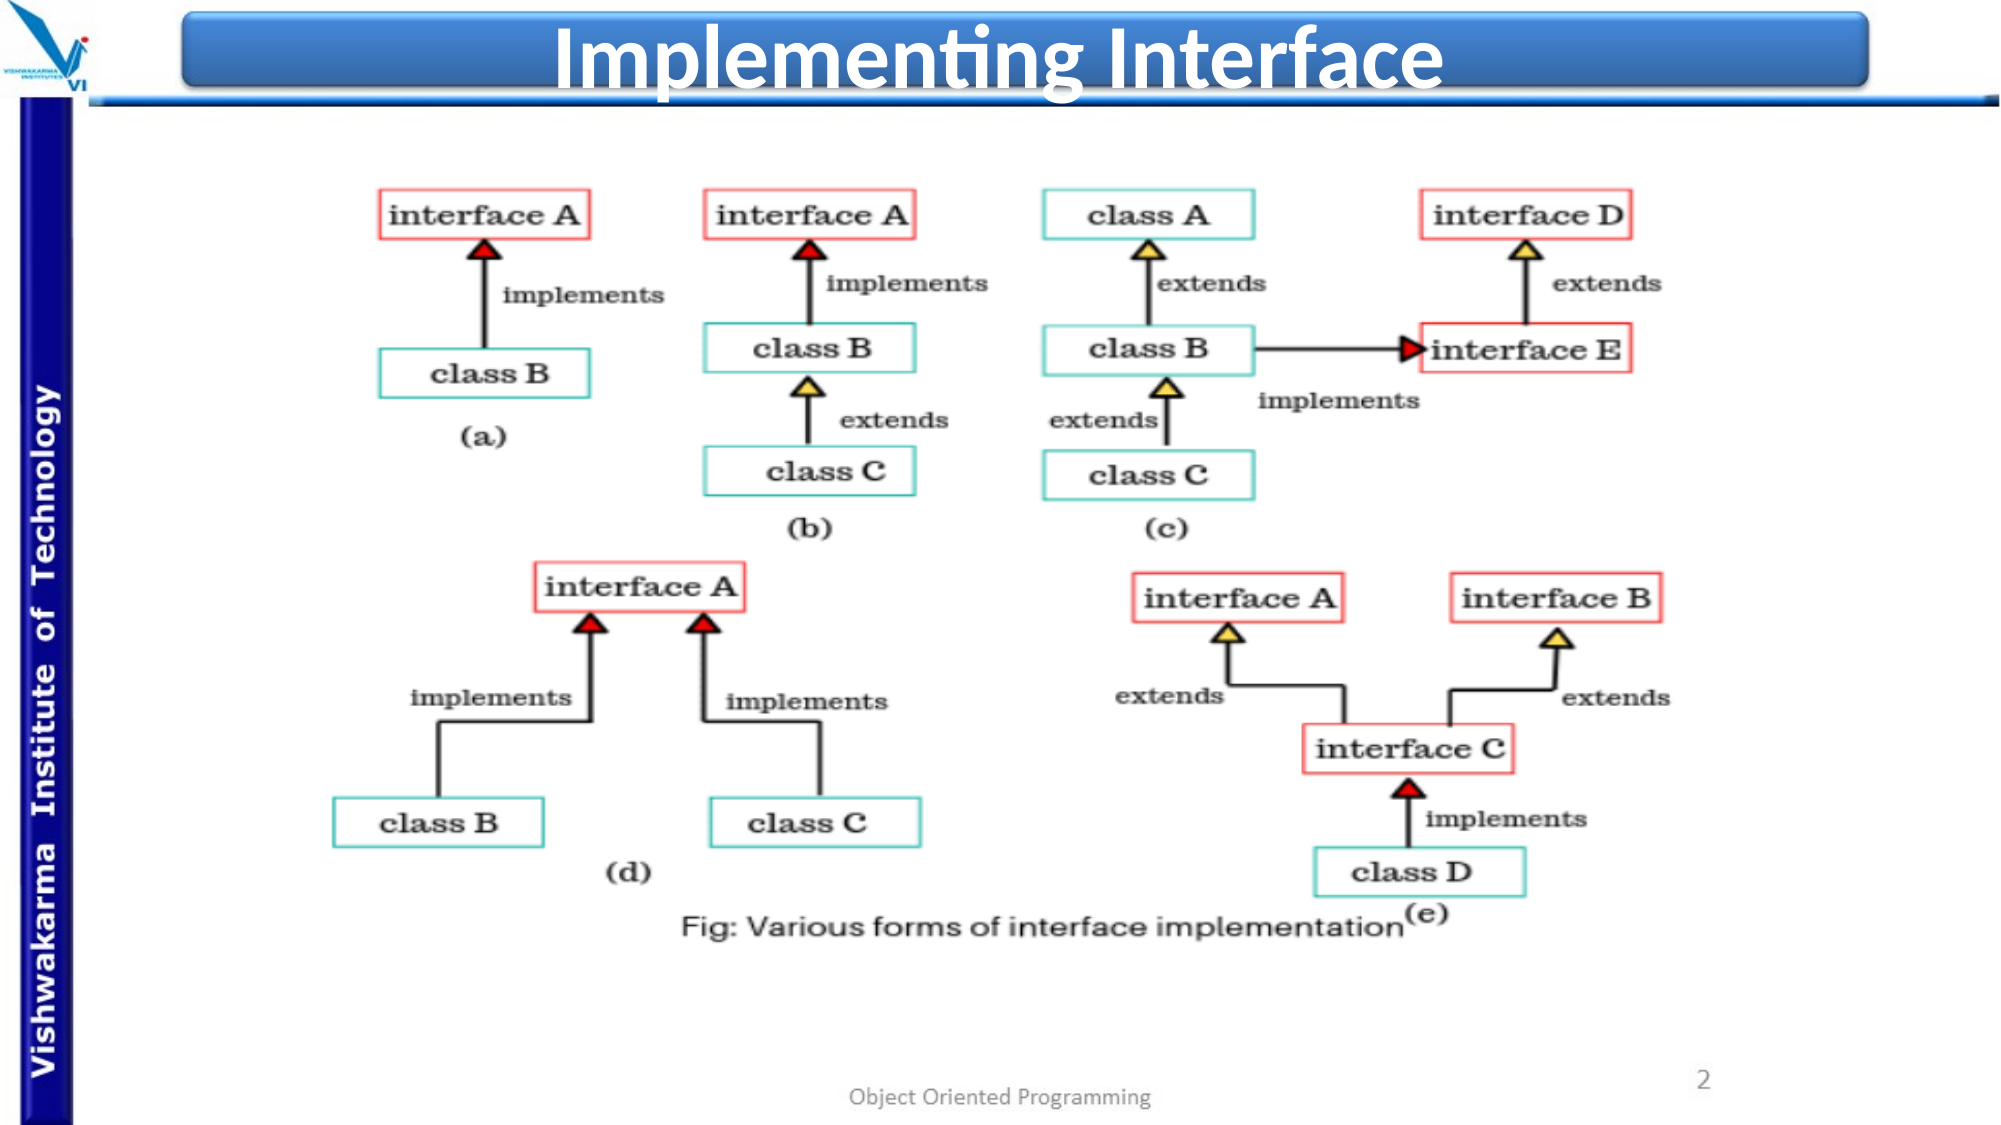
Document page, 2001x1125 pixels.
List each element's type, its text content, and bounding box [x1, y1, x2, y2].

title Implementing Interface [99, 0, 1900, 154]
picture [0, 0, 2001, 1125]
